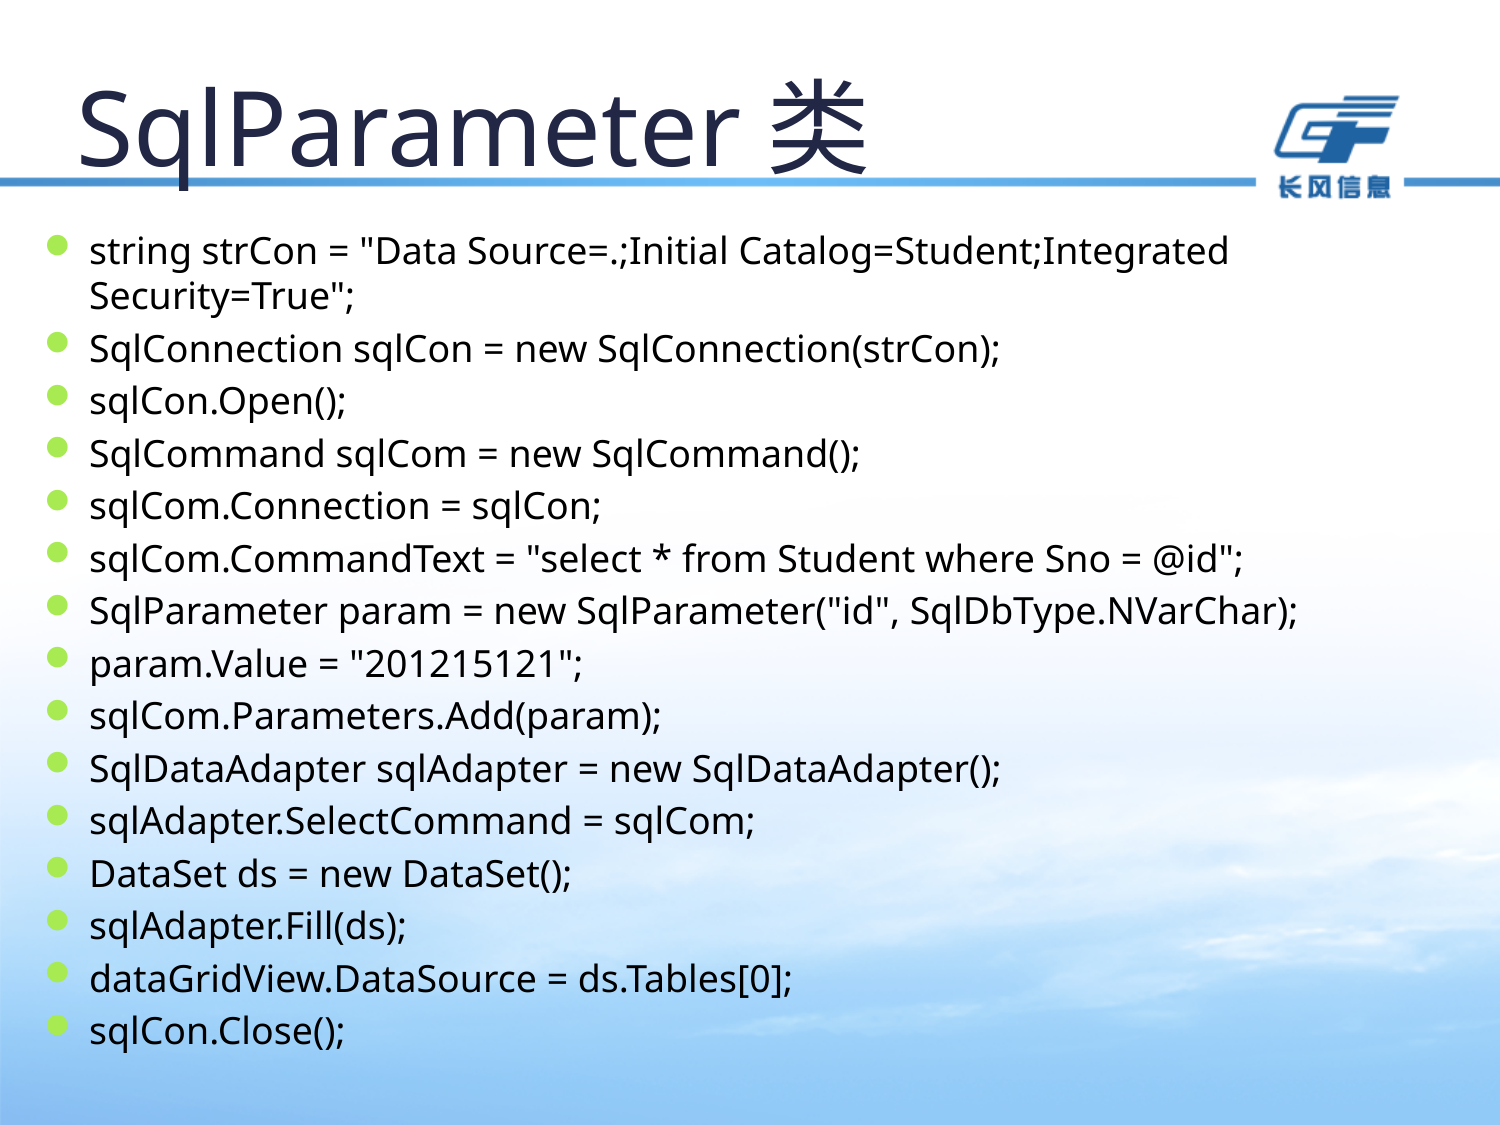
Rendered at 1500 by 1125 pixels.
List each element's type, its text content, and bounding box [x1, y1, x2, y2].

title SqlParameter类 [76, 0, 1483, 188]
list string strCon = "Data Source=.;Initial Catalog=Student;Integrated Security=True"; SqlConnection sqlCon = new SqlConnection(strCon); sqlCon.Open(); SqlCommand sqlCom = new SqlCommand(); sqlCom.Connection = sqlCon; sqlCom.CommandText = "select * from Student where Sno = @id"; SqlParameter param = new SqlParameter("id", SqlDbType.NVarChar); param.Value = "201215121"; sqlCom.Parameters.Add(param); SqlDataAdapter sqlAdapter = new SqlDataAdapter(); sqlAdapter.SelectCommand = sqlCom; DataSet ds = new DataSet(); sqlAdapter.Fill(ds); dataGridView.DataSource = ds.Tables[0]; sqlCon.Close(); [29, 219, 1447, 1038]
picture [0, 0, 1500, 1125]
